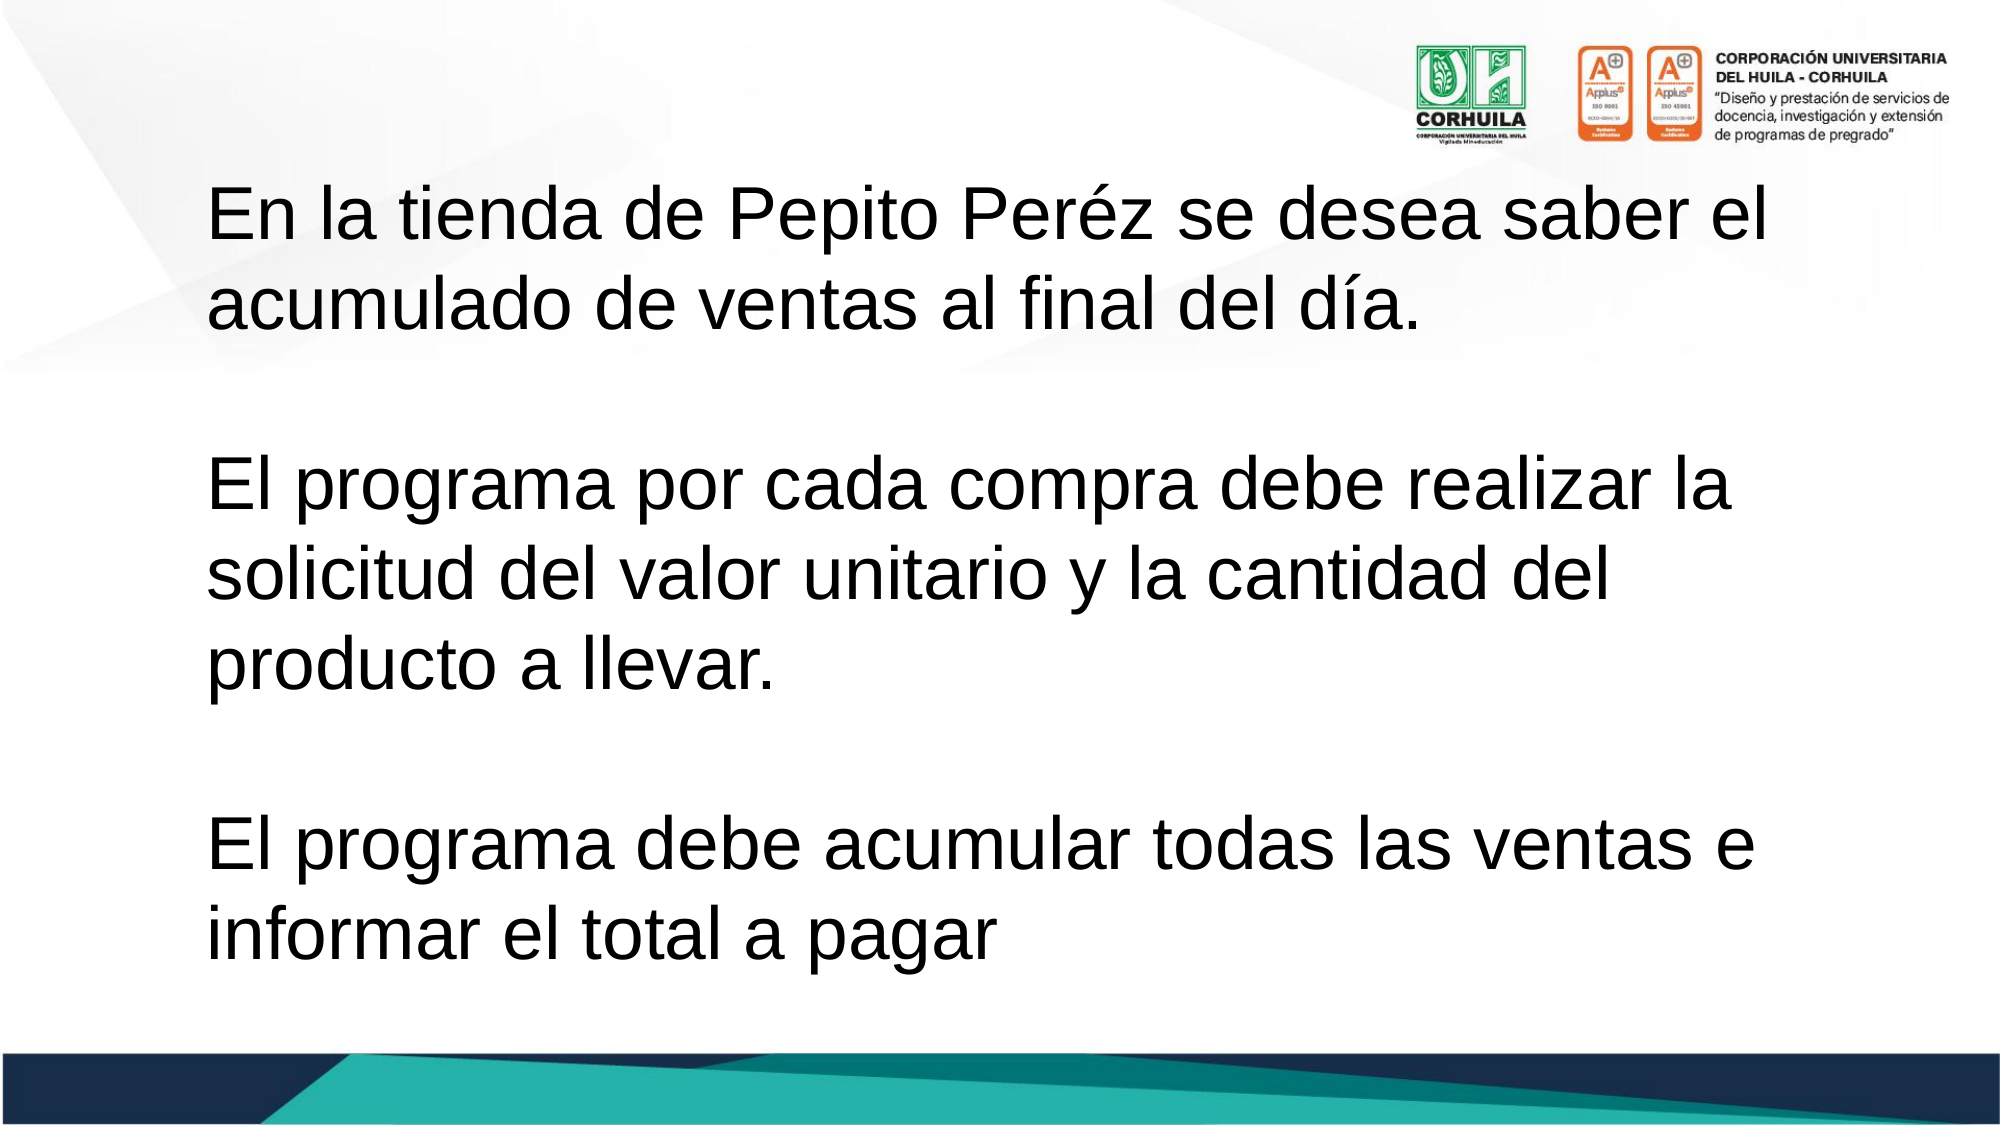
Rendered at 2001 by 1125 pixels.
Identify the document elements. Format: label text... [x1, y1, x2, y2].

picture [0, 0, 2000, 1125]
text_box En la tienda de Pepito Peréz se desea saber el acumulado de ventas al final del día. El programa por cada compra debe realizar la solicitud del valor unitario y la cantidad del producto a llevar. El programa debe acumular todas las ventas e informar el total a pagar [191, 157, 1869, 983]
